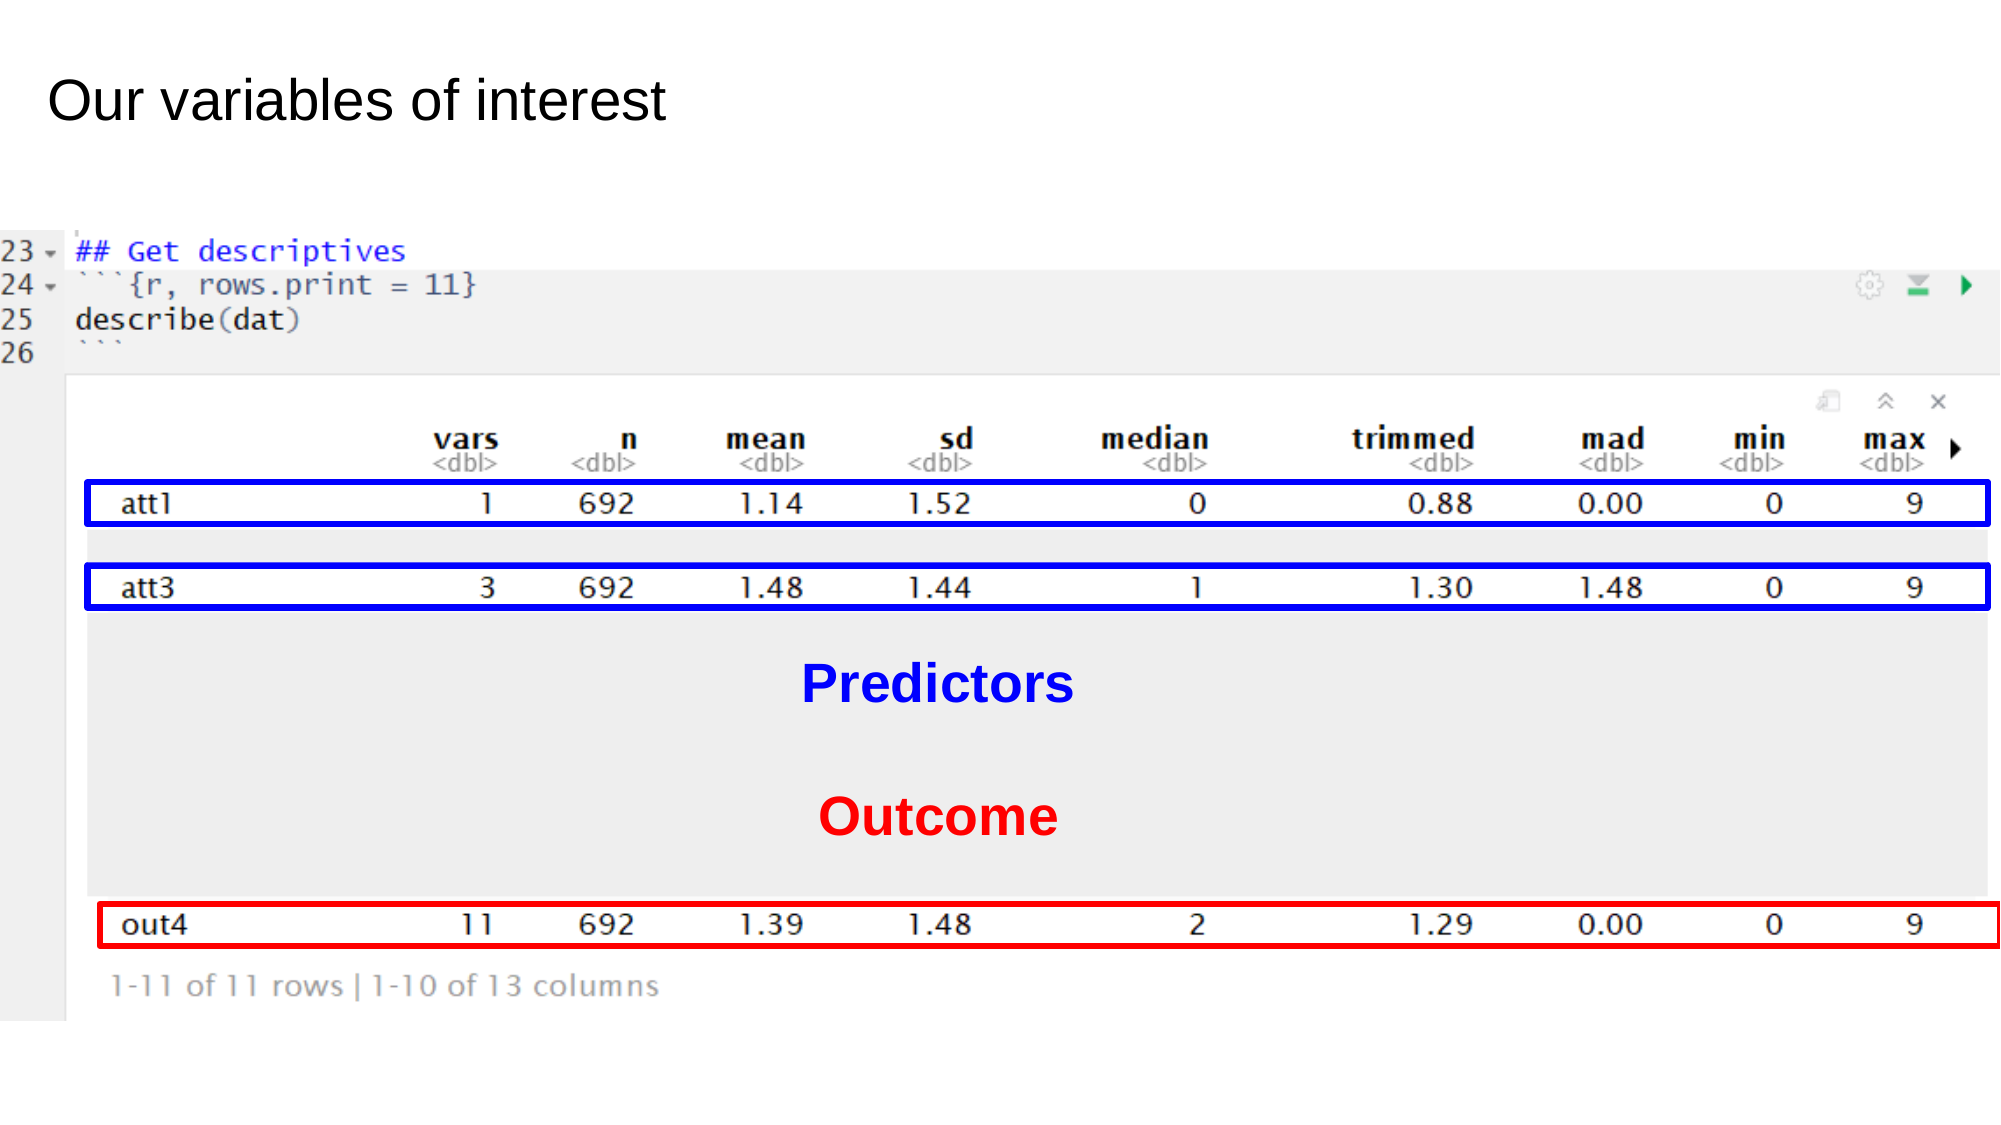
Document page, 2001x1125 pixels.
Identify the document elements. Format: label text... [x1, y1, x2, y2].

title Our variables of interest [27, 41, 1892, 168]
picture [0, 230, 2000, 1022]
